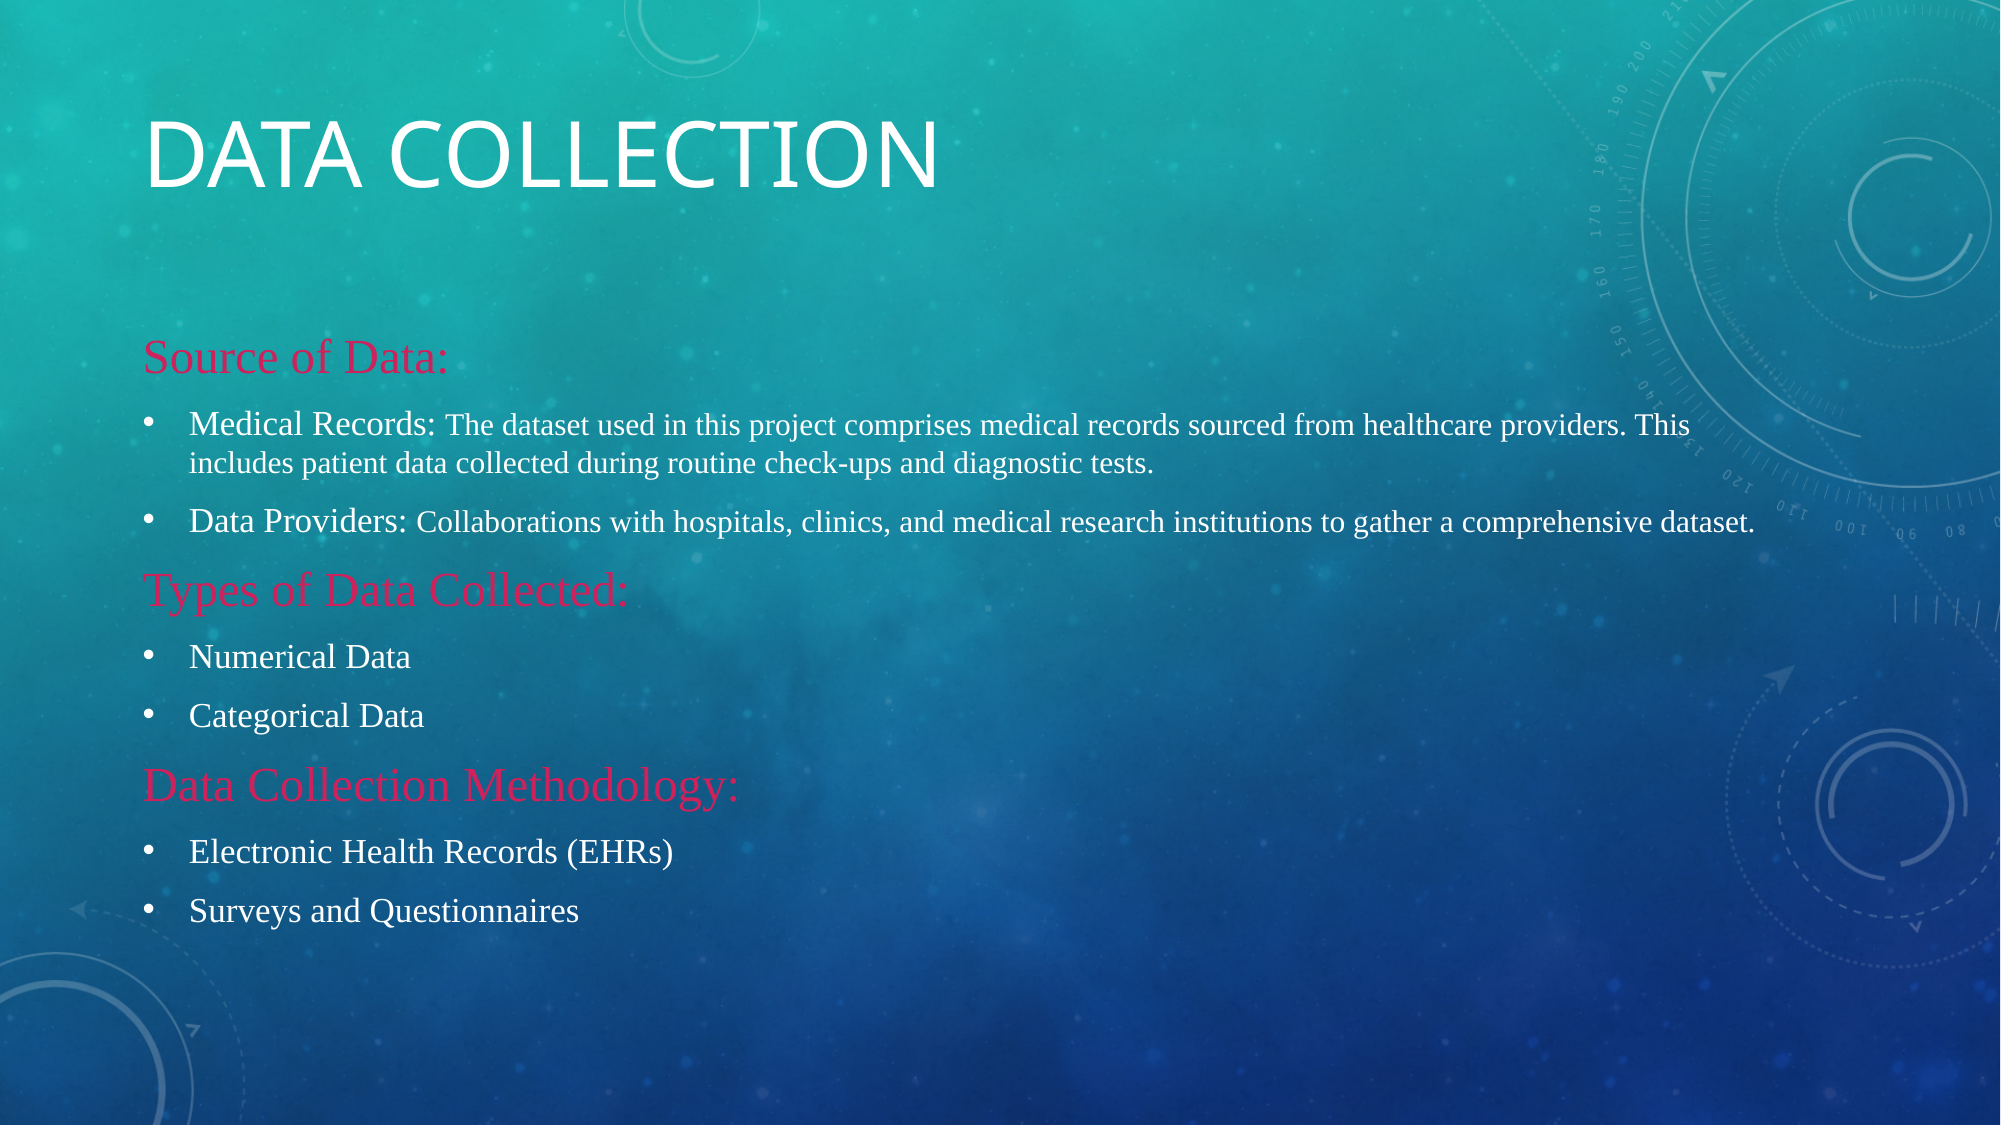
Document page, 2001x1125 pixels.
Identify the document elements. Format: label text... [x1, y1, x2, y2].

picture [0, 0, 2001, 1125]
title Data collection [127, 44, 1790, 151]
list Source of Data: Medical Records: The dataset used in this project comprises medical records sourced from healthcare providers. This includes patient data collected during routine check-ups and diagnostic tests. Data Providers: Collaborations with hospitals, clinics, and medical research institutions to gather a comprehensive dataset. Types of Data Collected: Numerical Data Categorical Data Data Collection Methodology: Electronic Health Records (EHRs) Surveys and Questionnaires [127, 151, 1790, 945]
